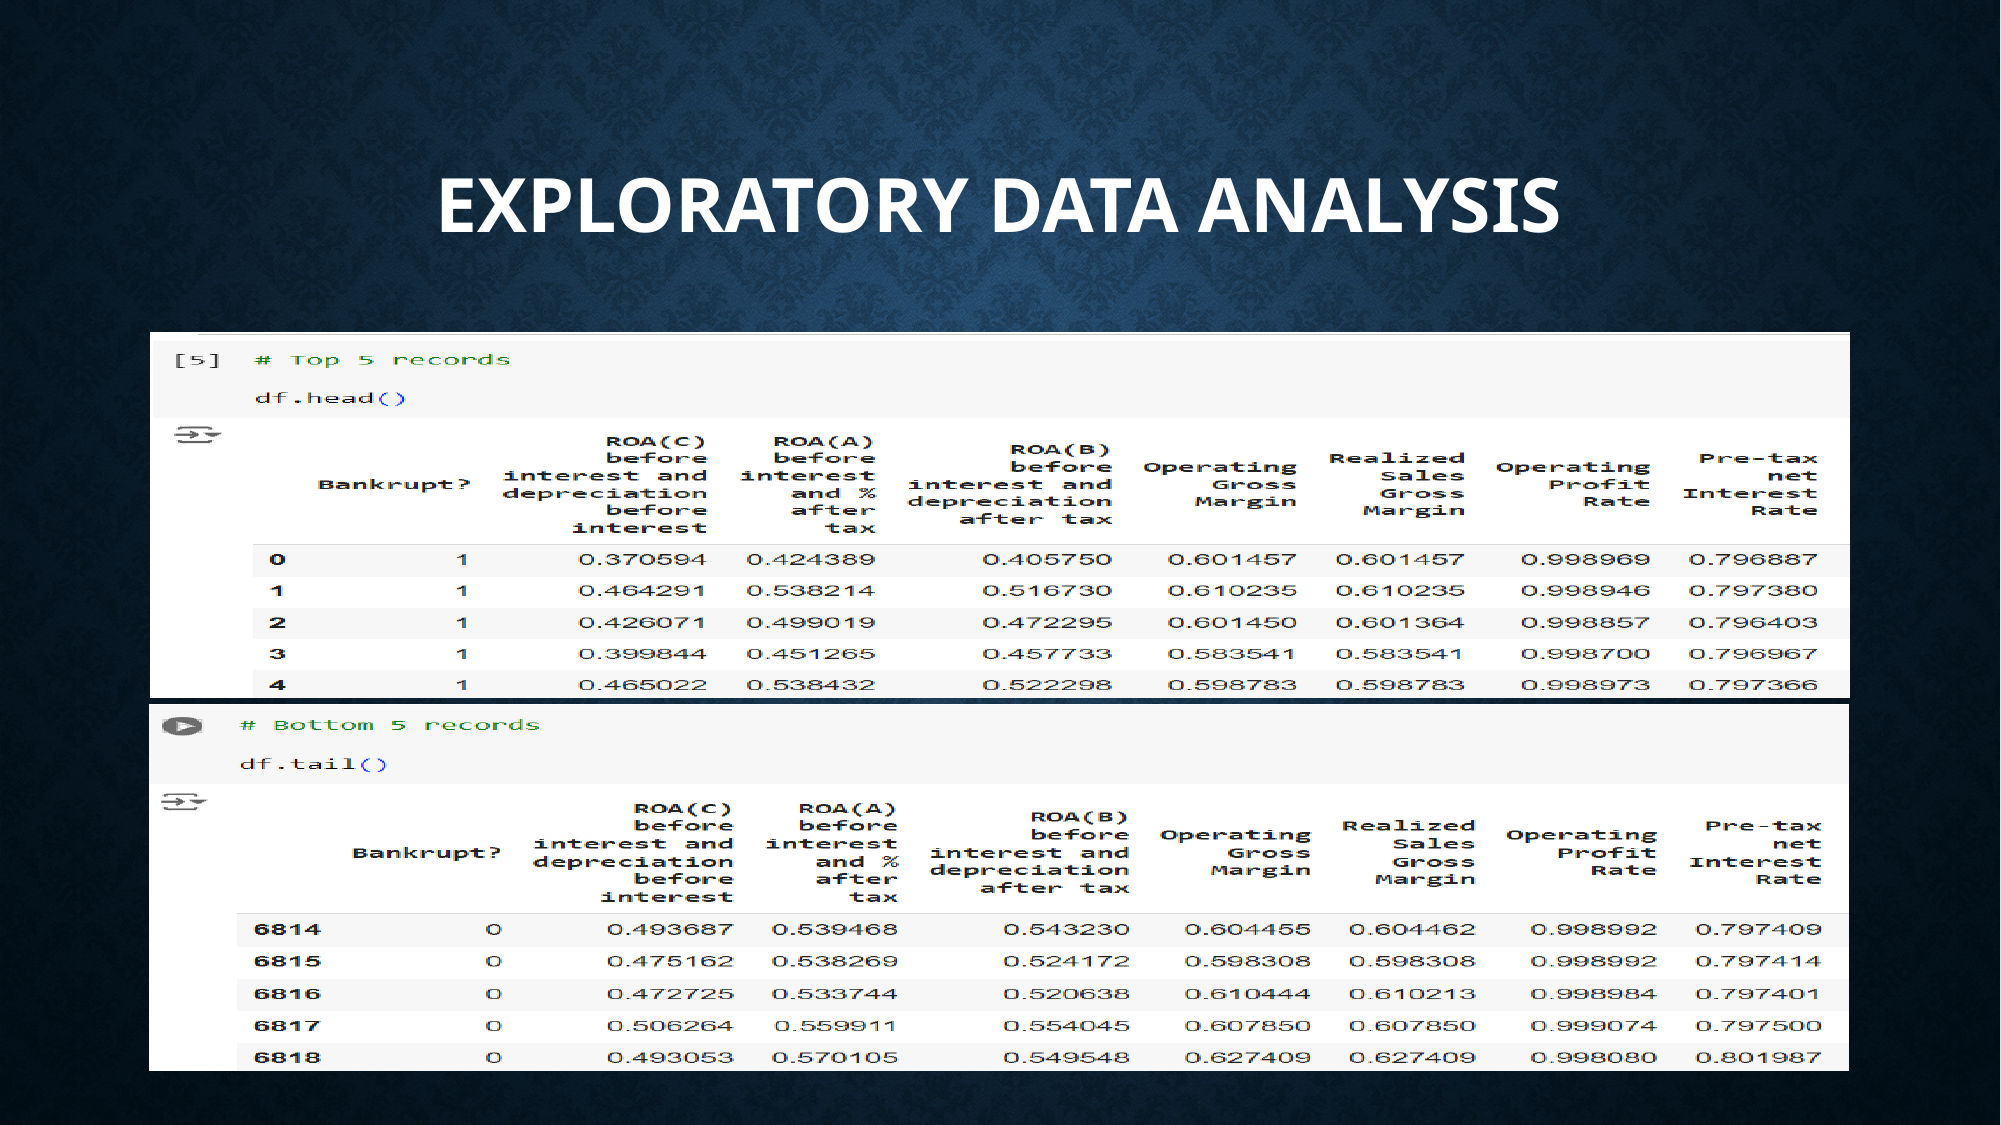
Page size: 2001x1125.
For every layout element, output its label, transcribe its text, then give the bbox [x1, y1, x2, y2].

picture [150, 331, 1850, 699]
picture [149, 704, 1849, 1071]
title Exploratory data analysis [149, 99, 1849, 318]
